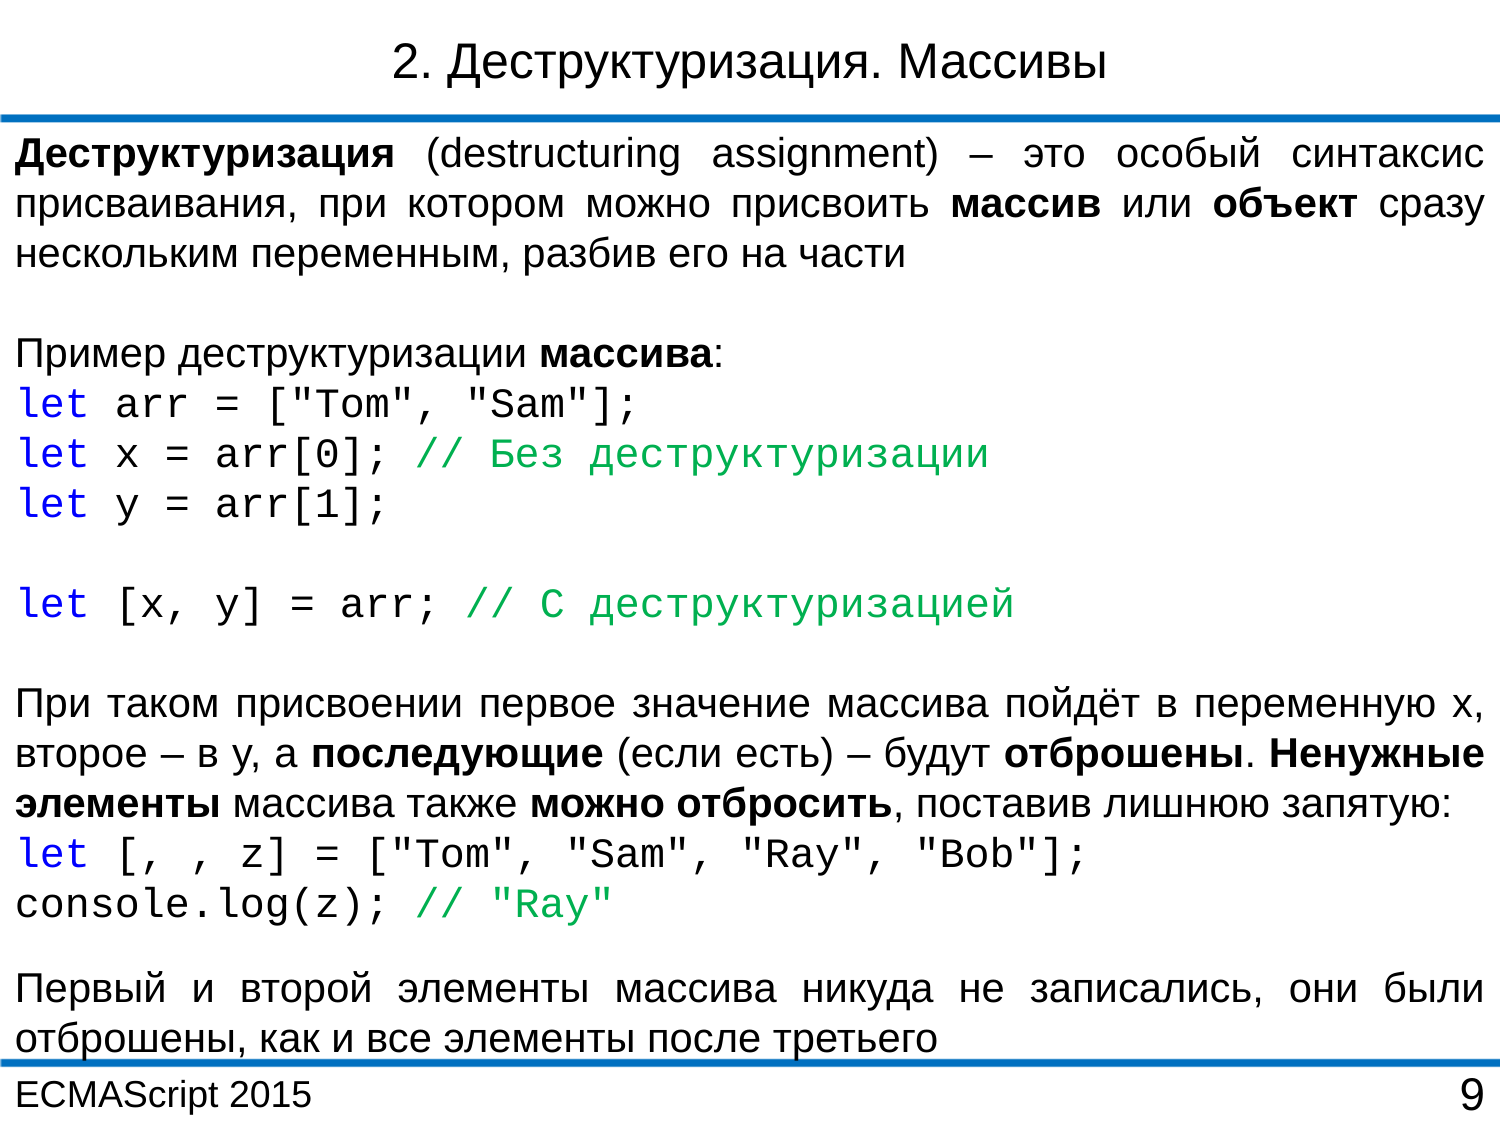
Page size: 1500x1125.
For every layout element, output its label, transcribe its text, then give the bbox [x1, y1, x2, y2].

slide_number 9 [1382, 1062, 1500, 1123]
text_box ECMAScript 2015 [0, 1062, 1382, 1123]
text_box Деструктуризация (destructuring assignment) – это особый синтаксис присваивания, при котором можно присвоить массив или объект сразу нескольким переменным, разбив его на части Пример деструктуризации массива: let arr = ["Tom", "Sam"]; let x = arr[0]; // Без деструктуризации let y = arr[1]; let [x, y] = arr; // С деструктуризацией При таком присвоении первое значение массива пойдёт в переменную x, второе – в y, а последующие (если есть) – будут отброшены. Ненужные элементы массива также можно отбросить, поставив лишнюю запятую: let [, , z] = ["Tom", "Sam", "Ray", "Bob"]; console.log(z); // "Ray" Первый и второй элементы массива никуда не записались, они были отброшены, как и все элементы после третьего [0, 118, 1500, 1062]
text_box 2. Деструктуризация. Массивы [0, 0, 1500, 118]
